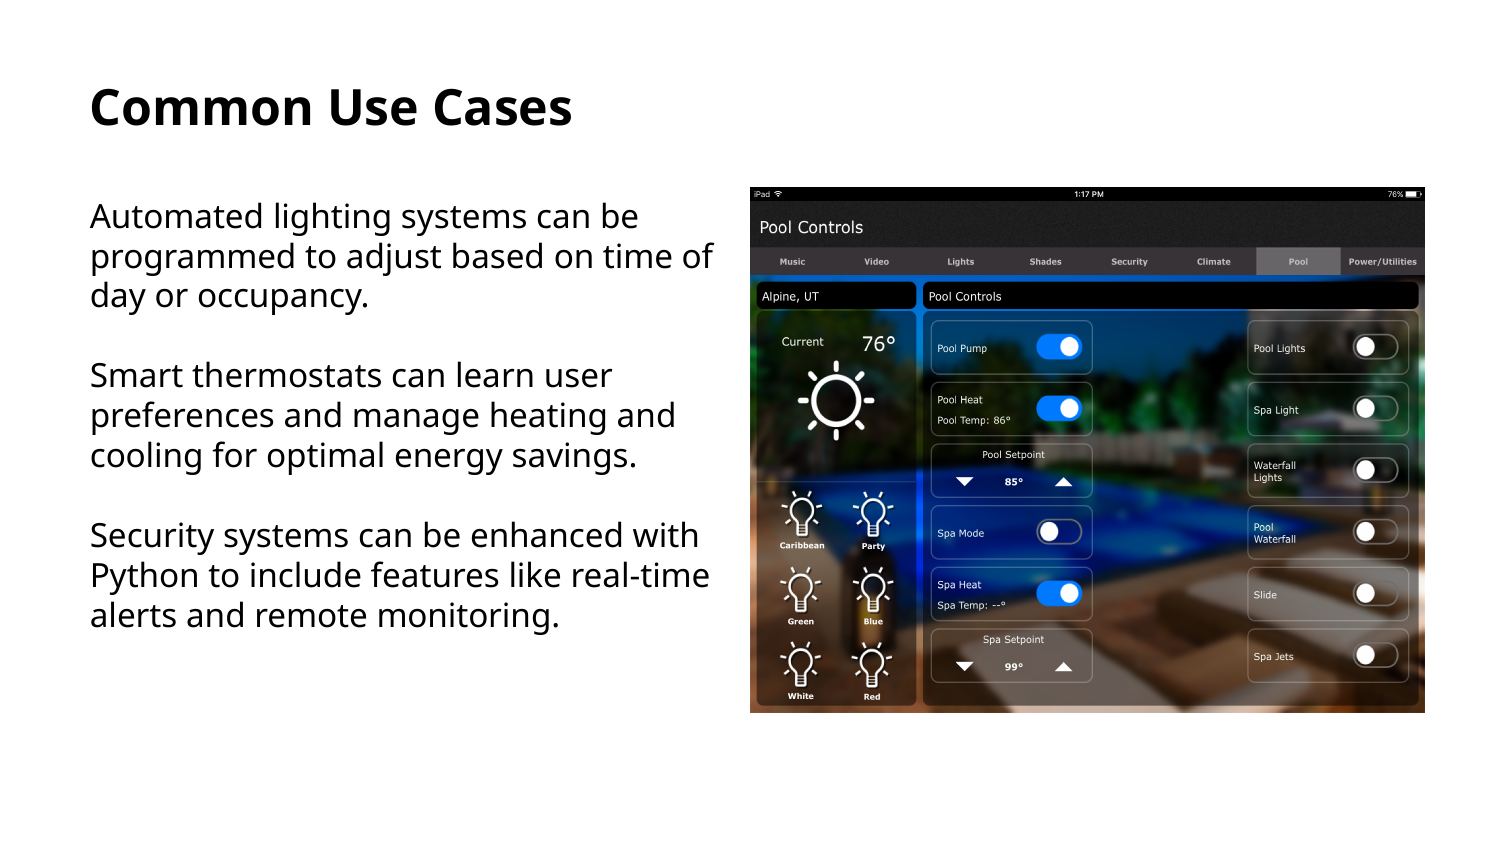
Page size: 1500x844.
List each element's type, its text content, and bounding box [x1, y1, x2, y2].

picture [749, 187, 1425, 713]
text_box Common Use Cases [74, 37, 1425, 173]
text_box Automated lighting systems can be programmed to adjust based on time of day or occupancy. Smart thermostats can learn user preferences and manage heating and cooling for optimal energy savings. Security systems can be enhanced with Python to include features like real-time alerts and remote monitoring. [74, 187, 749, 713]
